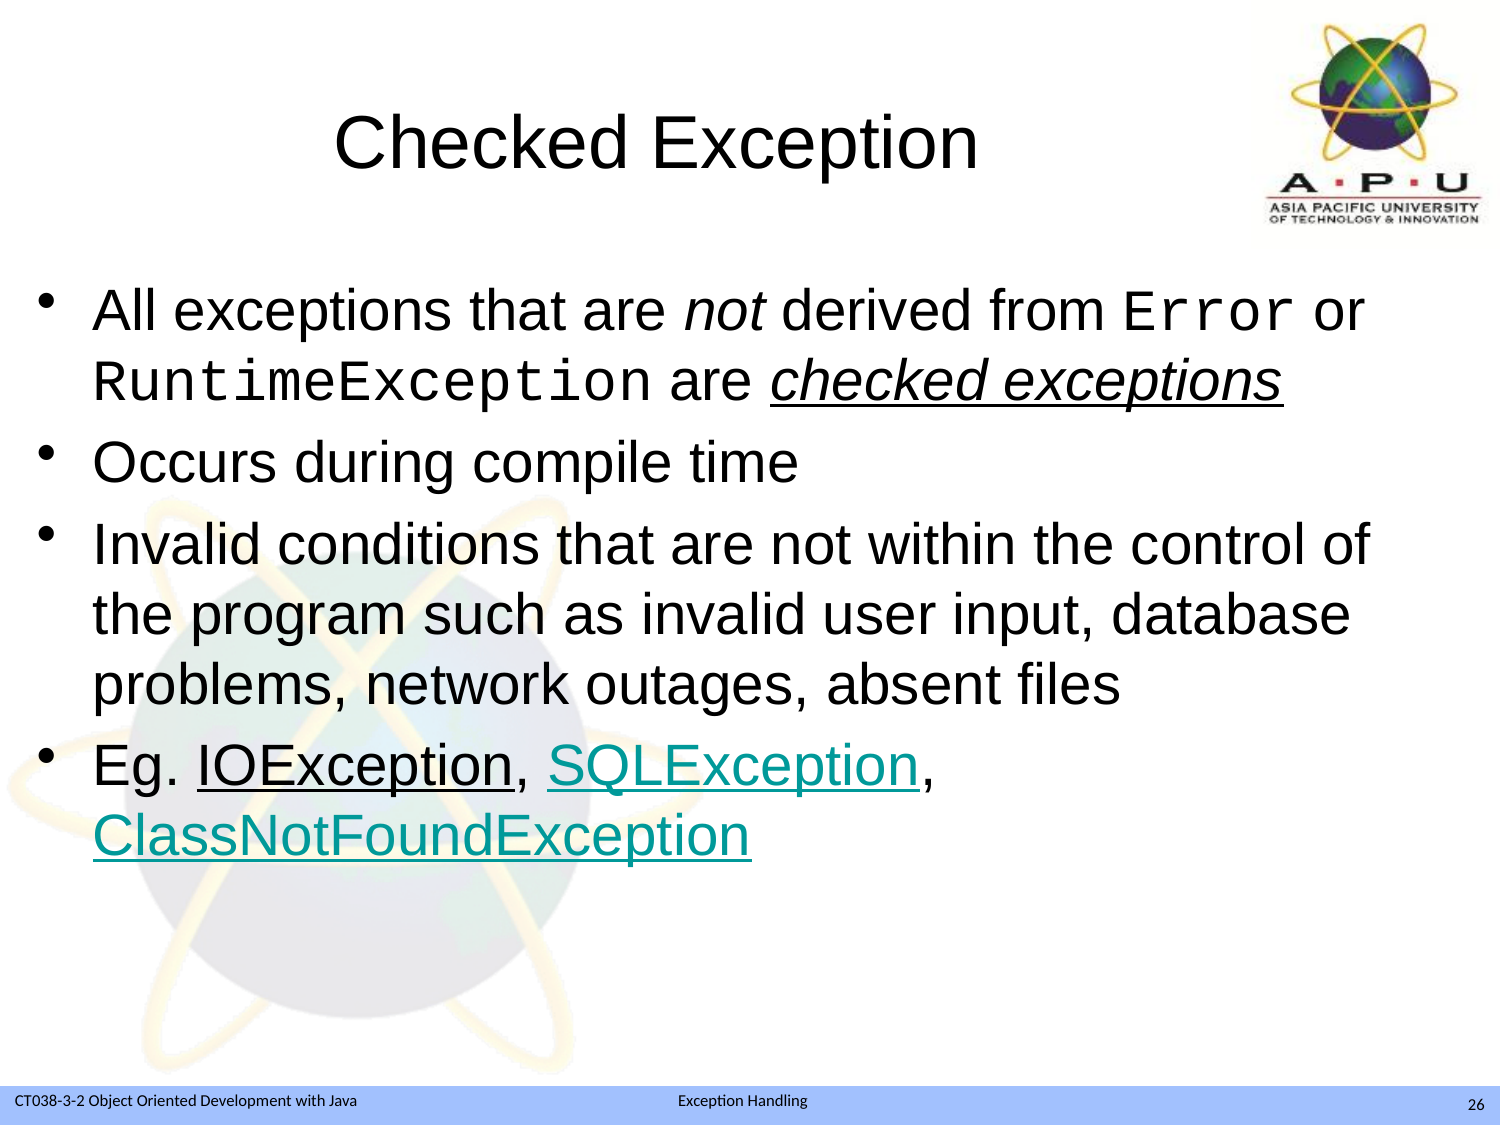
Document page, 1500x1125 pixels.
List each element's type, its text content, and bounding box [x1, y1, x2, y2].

title Checked Exception [79, 45, 1235, 233]
text_box 26 [1025, 1086, 1500, 1125]
picture [1251, 0, 1500, 249]
list All exceptions that are not derived from Error or RuntimeException are checked exceptions Occurs during compile time Invalid conditions that are not within the control of the program such as invalid user input, database problems, network outages, absent files Eg. IOException, SQLException, ClassNotFoundException [21, 265, 1475, 1008]
